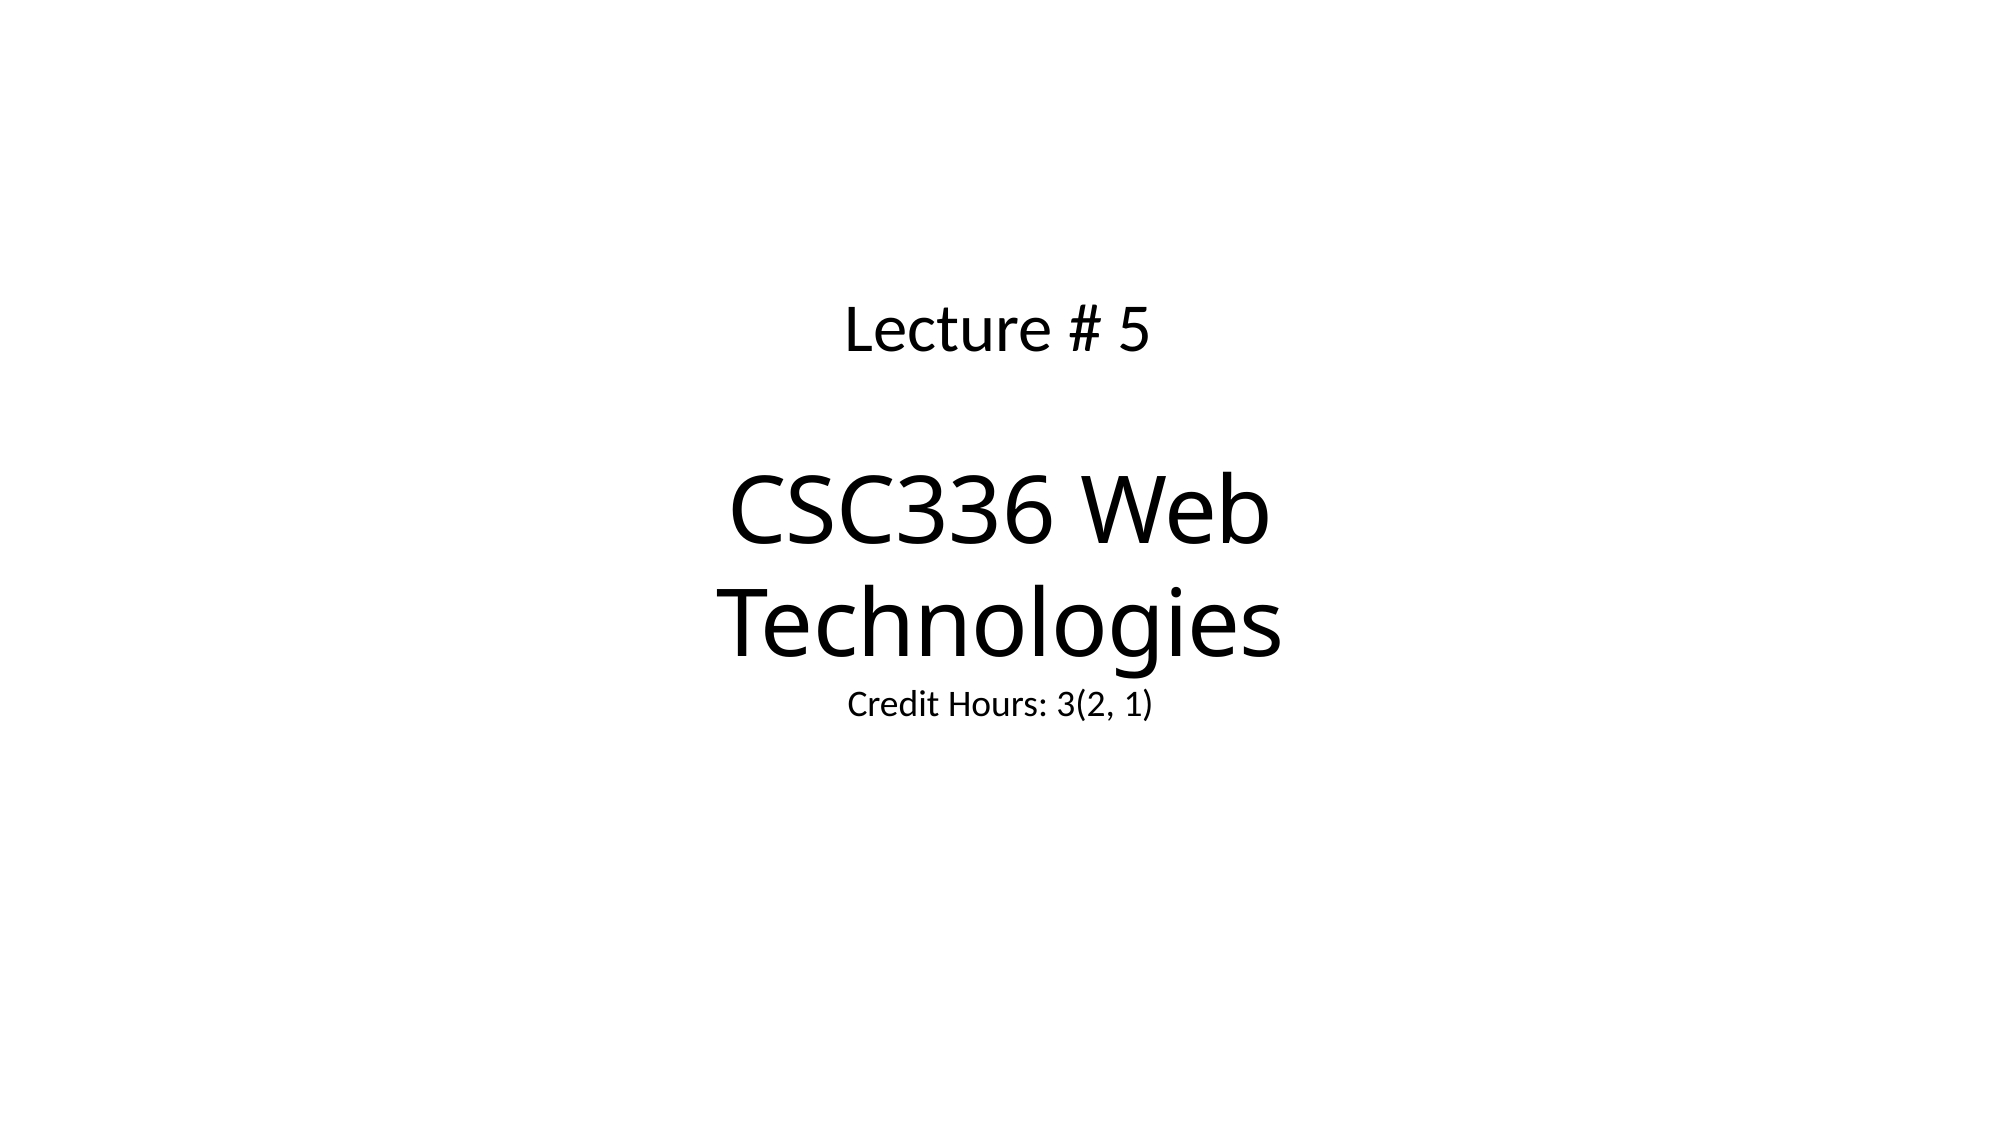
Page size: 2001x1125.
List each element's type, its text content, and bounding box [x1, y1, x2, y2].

text_box CSC336 Web Technologies Credit Hours: 3(2, 1) [512, 436, 1489, 725]
title Lecture # 5 [842, 280, 1156, 471]
